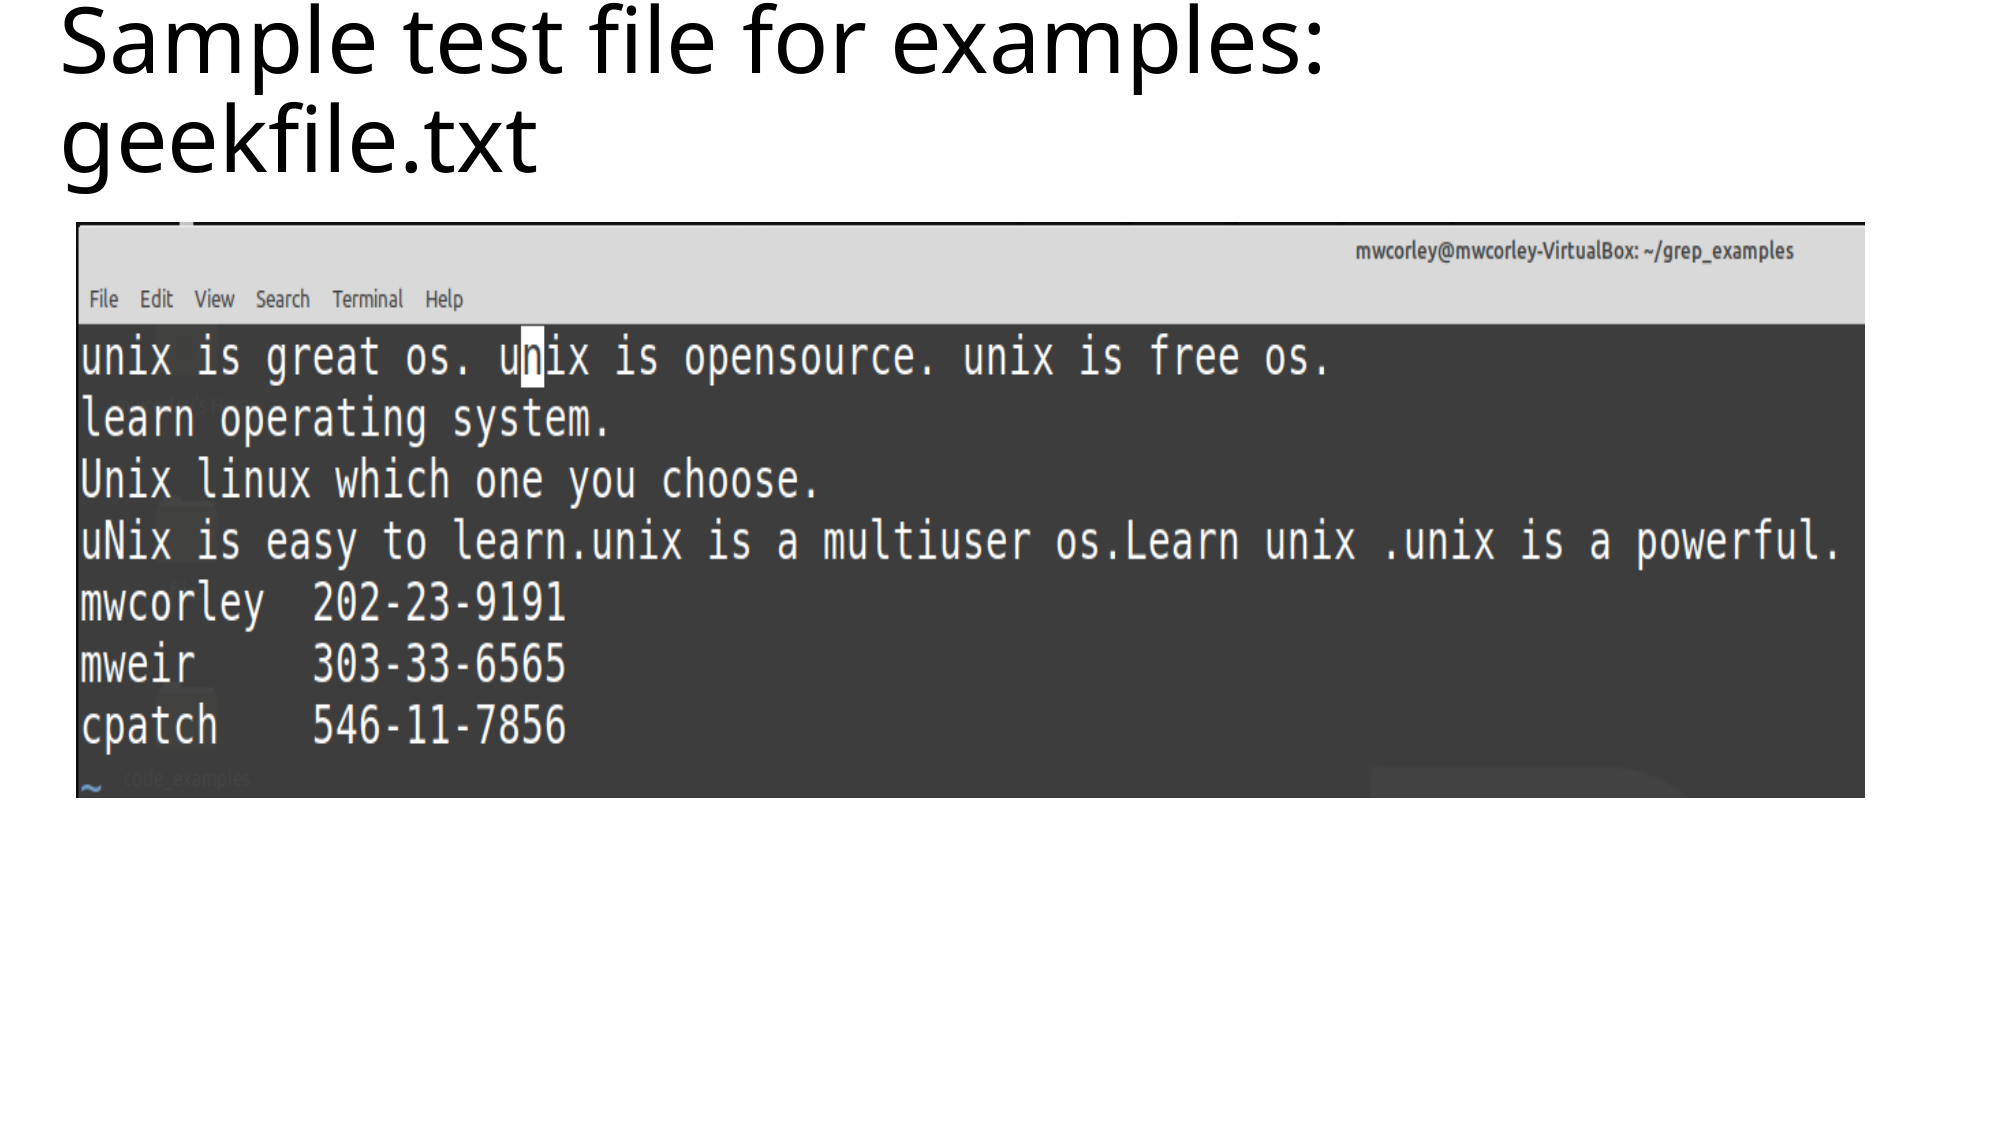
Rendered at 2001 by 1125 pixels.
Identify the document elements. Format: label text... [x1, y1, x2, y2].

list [76, 222, 1865, 798]
title Sample test file for examples: geekfile.txt [44, 22, 1770, 166]
